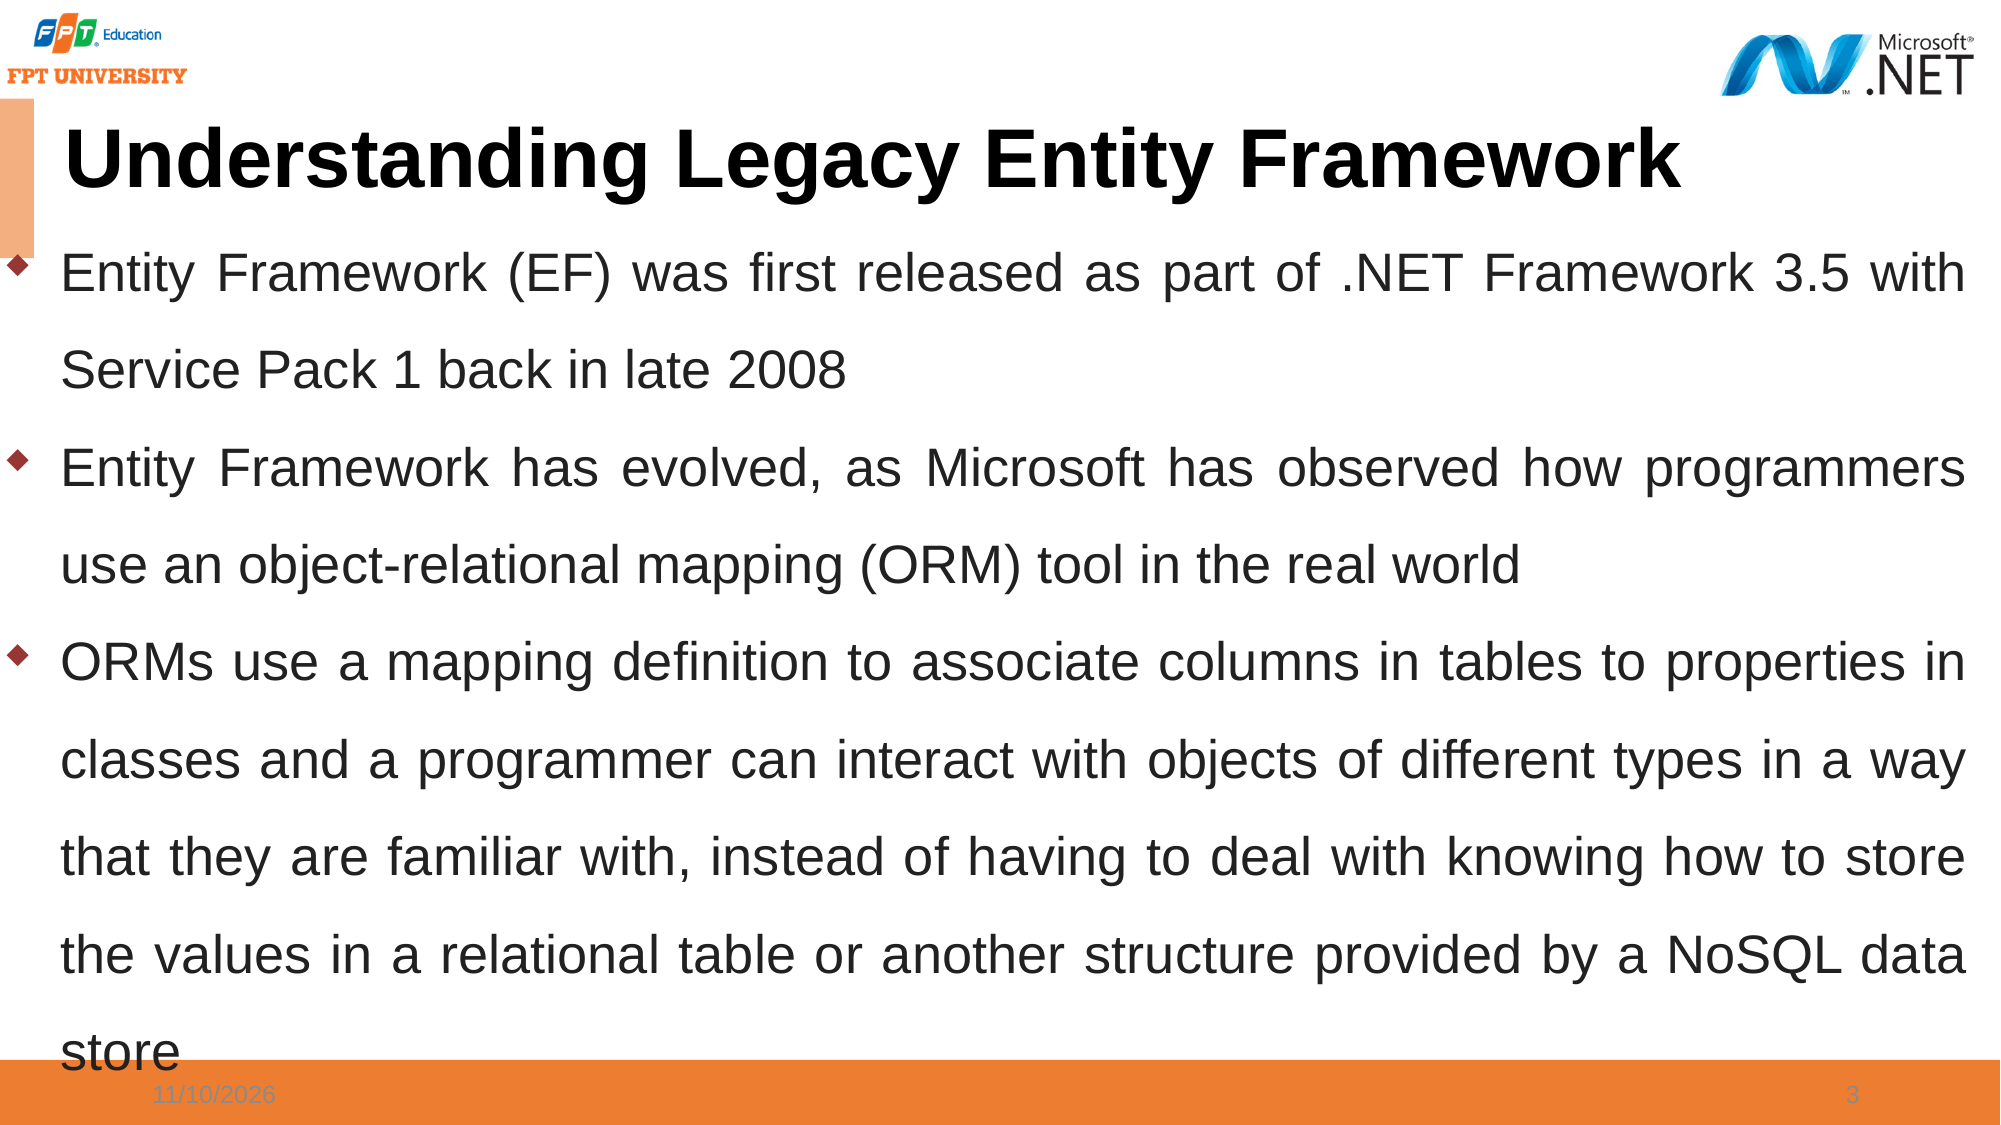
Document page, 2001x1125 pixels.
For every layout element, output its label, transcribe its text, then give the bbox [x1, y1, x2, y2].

picture [1685, 0, 2001, 129]
text_box Entity Framework (EF) was first released as part of .NET Framework 3.5 with Service Pack 1 back in late 2008 Entity Framework has evolved, as Microsoft has observed how programmers use an object-relational mapping (ORM) tool in the real world ORMs use a mapping definition to associate columns in tables to properties in classes and a programmer can interact with objects of different types in a way that they are familiar with, instead of having to deal with knowing how to store the values in a relational table or another structure provided by a NoSQL data store [0, 197, 1985, 1089]
picture [0, 0, 194, 94]
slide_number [137, 1089, 588, 1123]
slide_number 3 [1424, 1089, 1875, 1123]
text_box Understanding Legacy Entity Framework [49, 108, 1747, 197]
